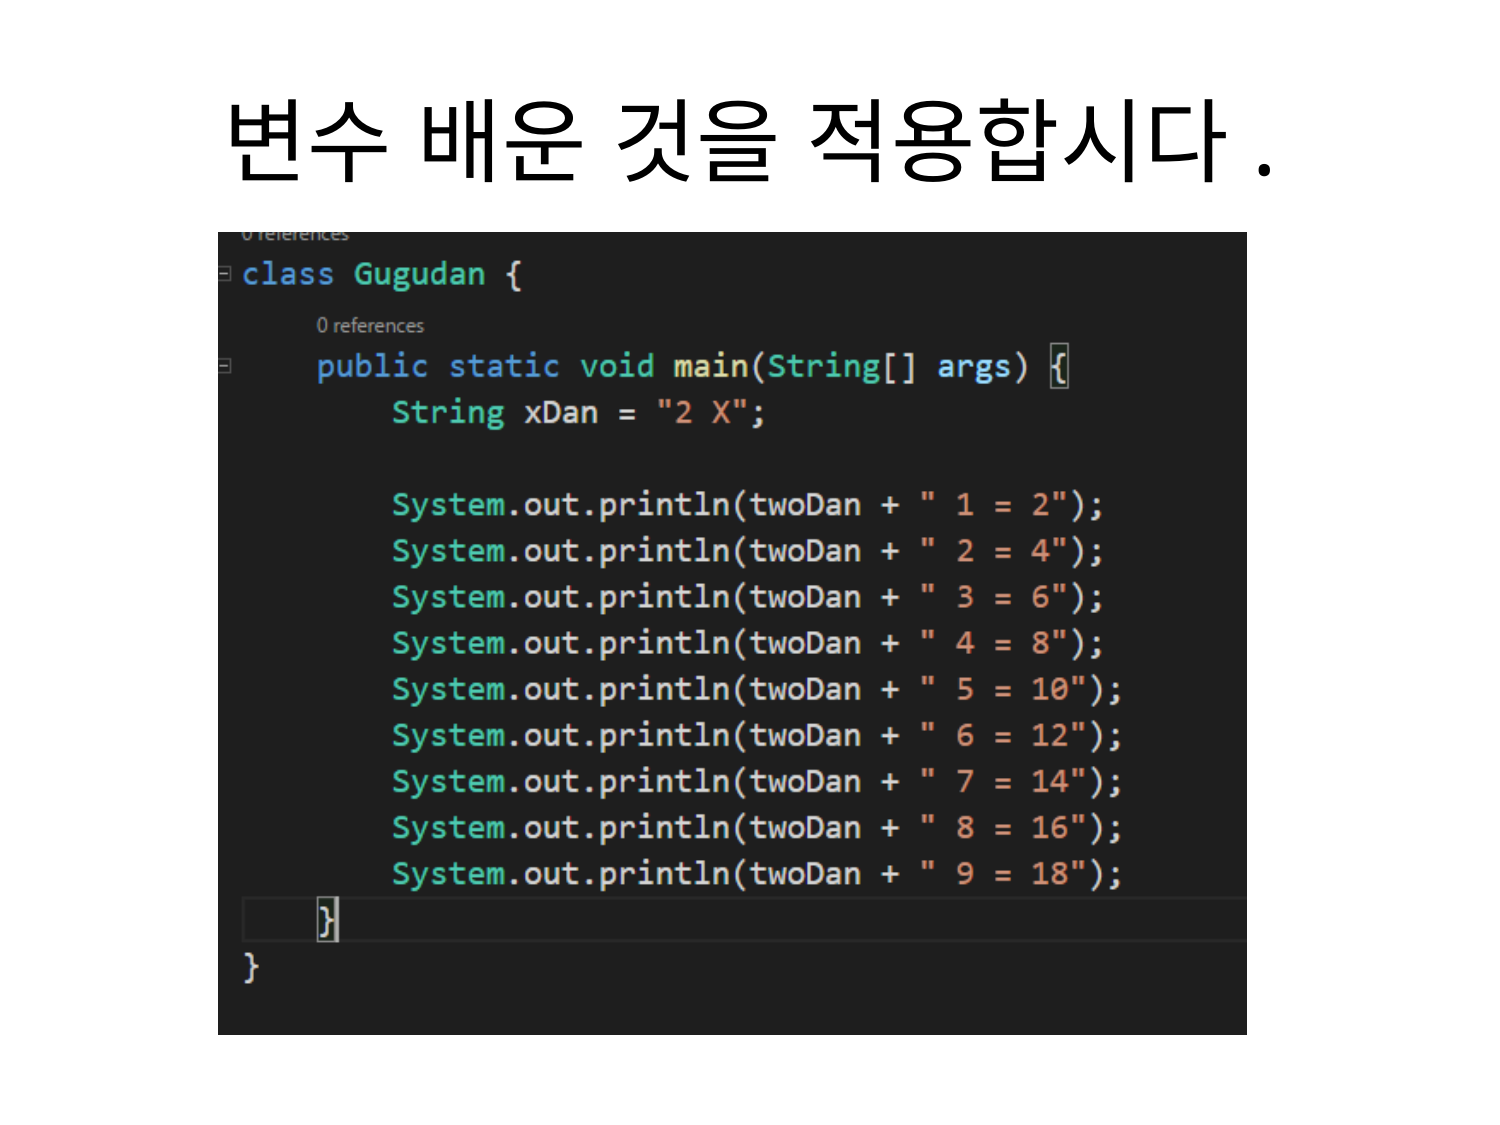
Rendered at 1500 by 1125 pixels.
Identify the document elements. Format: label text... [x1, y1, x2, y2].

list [218, 232, 1247, 1036]
title 변수 배운 것을 적용합시다. [75, 45, 1425, 233]
